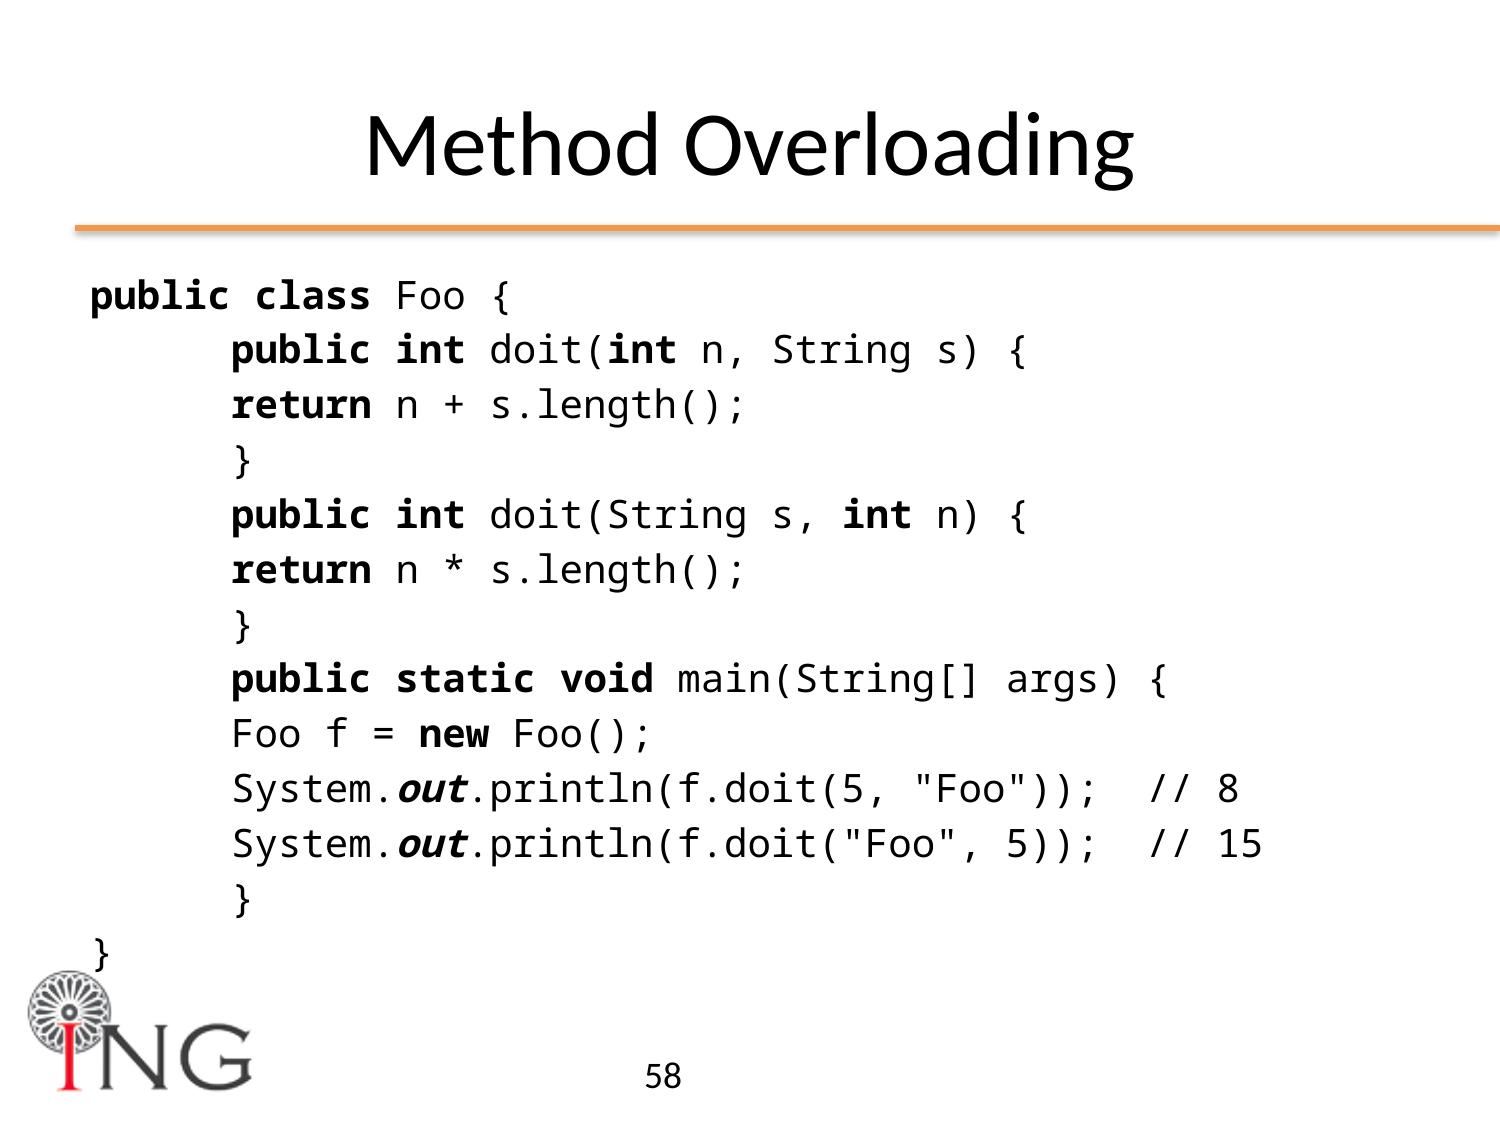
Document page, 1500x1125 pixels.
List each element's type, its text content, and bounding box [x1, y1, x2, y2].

picture [3, 948, 281, 1124]
list public class Foo { public int doit(int n, String s) { return n + s.length(); } public int doit(String s, int n) { return n * s.length(); } public static void main(String[] args) { Foo f = new Foo(); System.out.println(f.doit(5, "Foo")); // 8 System.out.println(f.doit("Foo", 5)); // 15 } } [75, 262, 1425, 1005]
slide_number 58 [629, 1043, 1425, 1104]
title Method Overloading [75, 45, 1425, 233]
